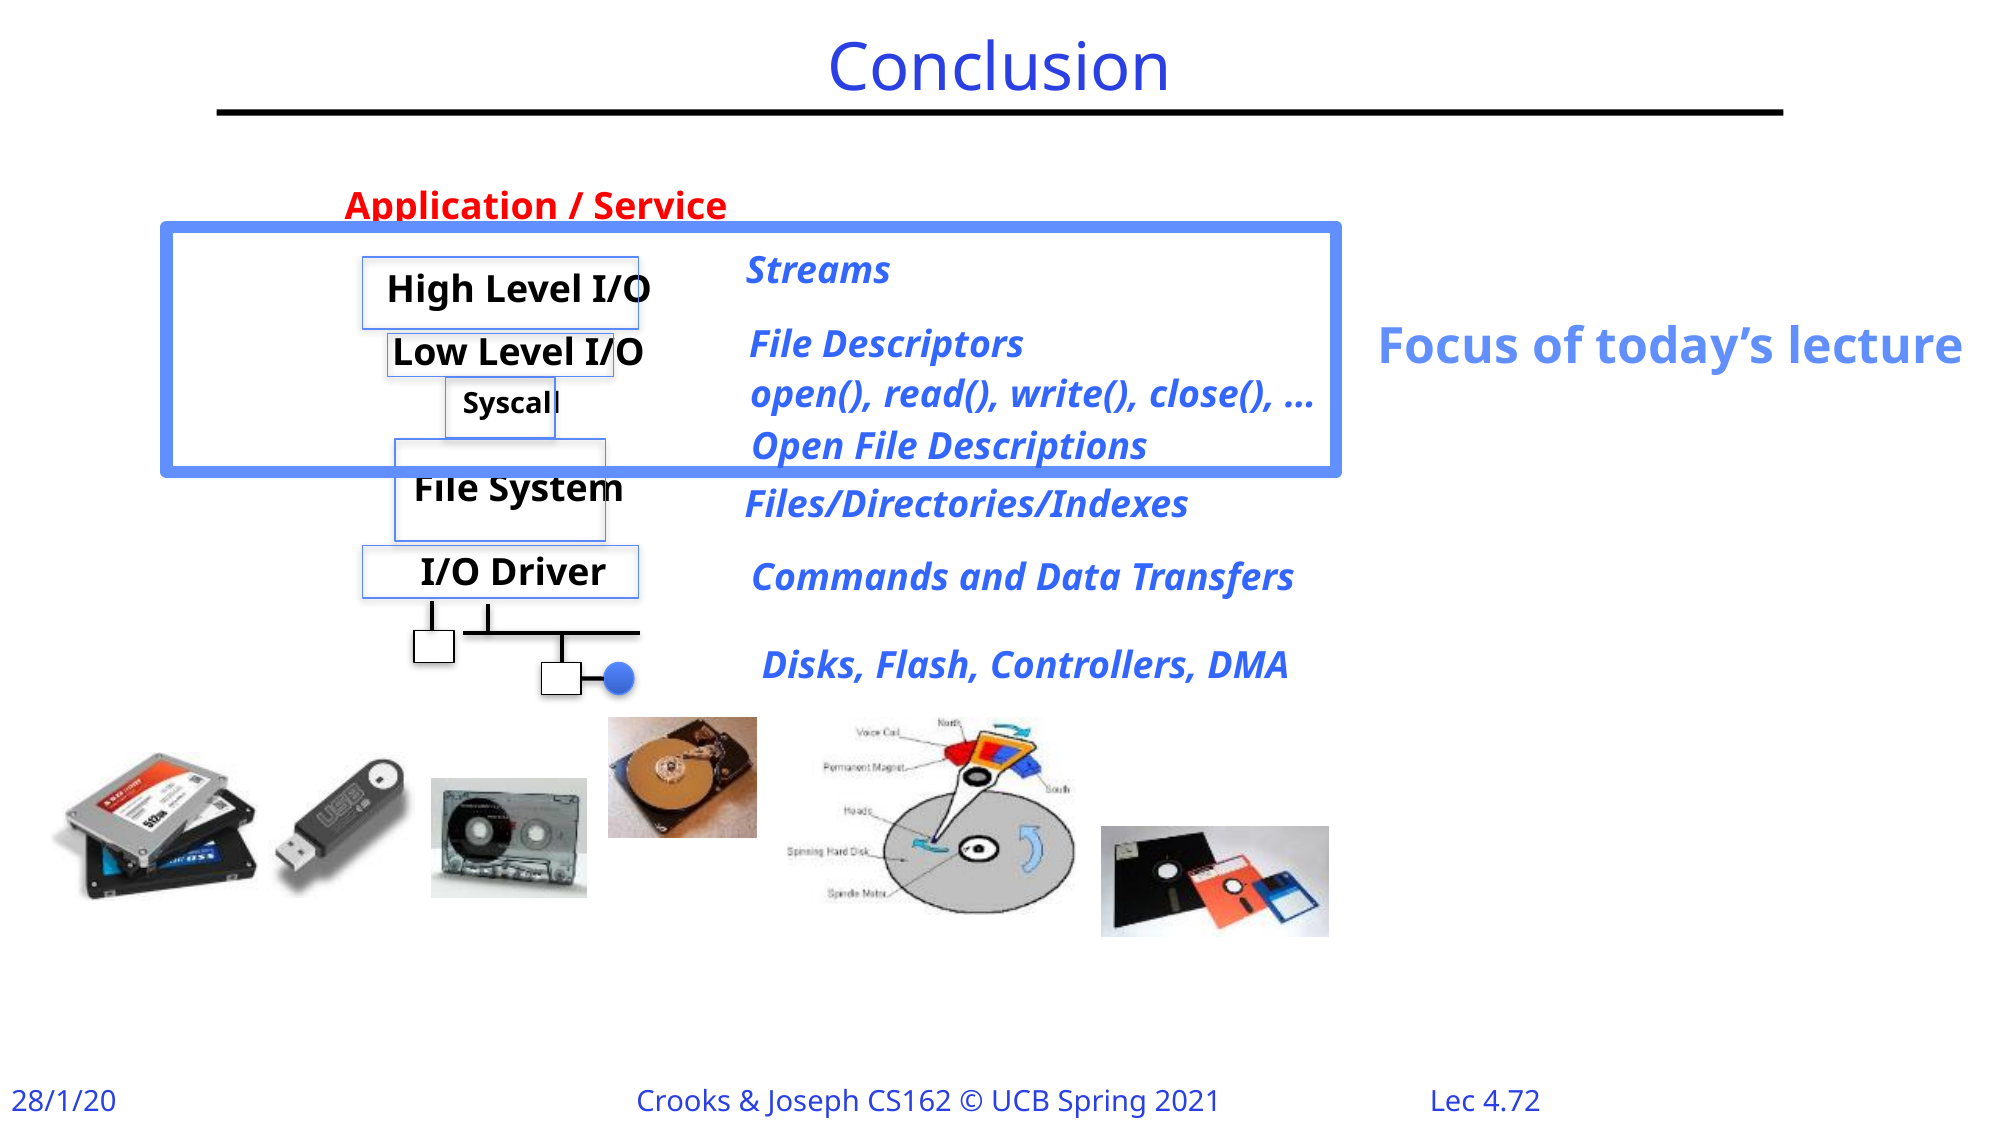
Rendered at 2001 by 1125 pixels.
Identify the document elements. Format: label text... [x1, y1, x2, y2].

text_box Open File Descriptions [736, 414, 1164, 475]
text_box Application / Service [329, 174, 743, 225]
text_box [362, 545, 639, 599]
text_box [413, 630, 455, 663]
title Conclusion [216, 24, 1784, 113]
text_box [164, 225, 1338, 474]
picture [608, 716, 757, 839]
picture [431, 777, 587, 898]
picture [787, 716, 1077, 916]
text_box Commands and Data Transfers [736, 545, 1311, 606]
text_box File System [610, 474, 640, 517]
text_box Files/Directories/Indexes [729, 474, 1205, 533]
text_box [394, 474, 606, 542]
text_box [541, 662, 582, 695]
picture [49, 751, 258, 902]
text_box Focus of today’s lecture [1362, 306, 1979, 382]
picture [1100, 826, 1330, 938]
text_box Disks, Flash, Controllers, DMA [747, 633, 1306, 694]
picture [268, 751, 415, 898]
text_box [603, 661, 635, 696]
